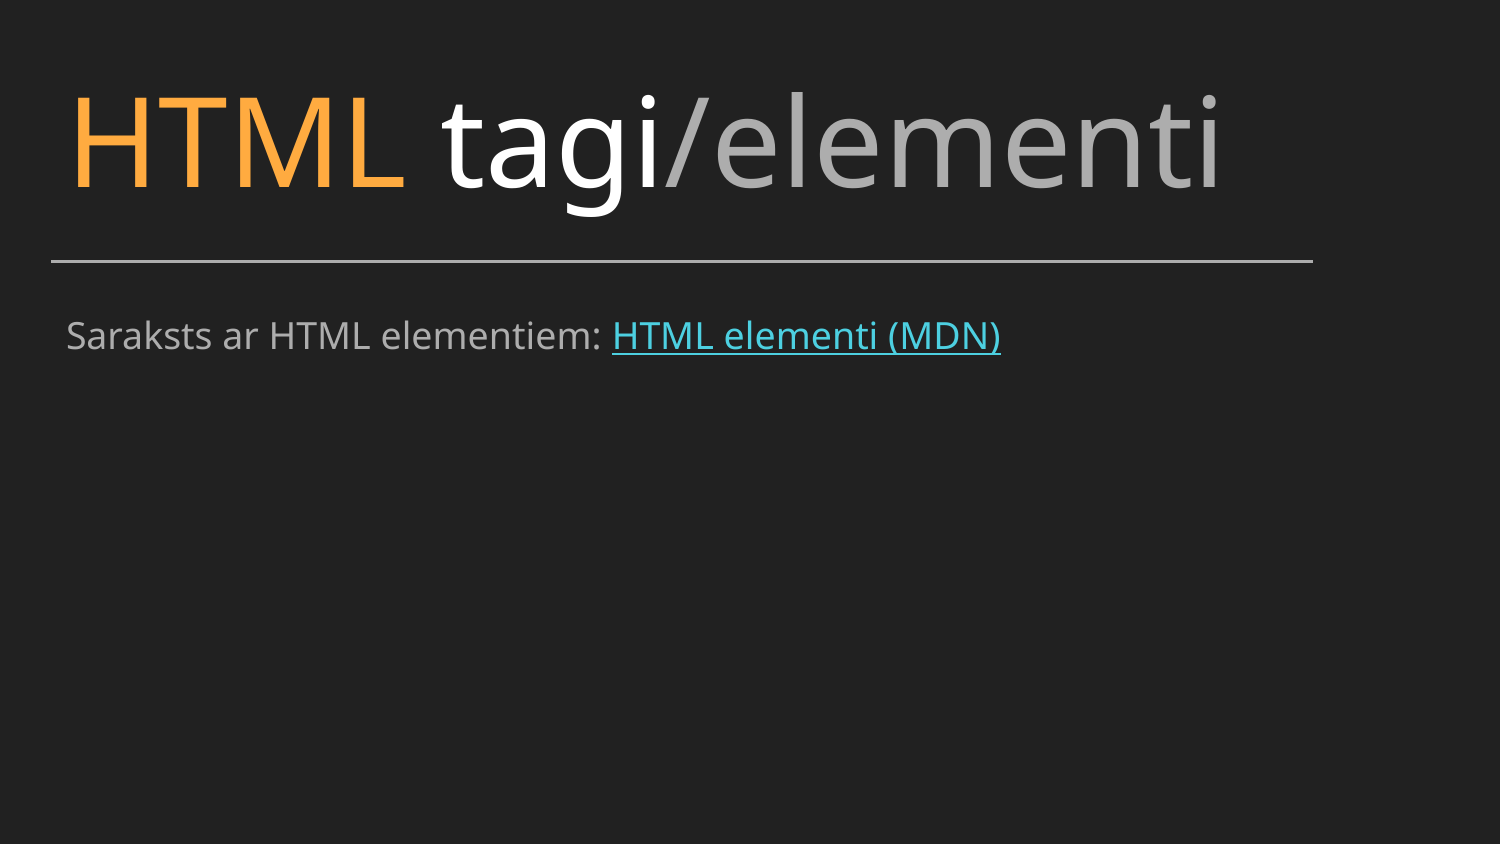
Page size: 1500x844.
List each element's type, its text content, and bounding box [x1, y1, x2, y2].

list HTML tagi/elementi [51, 47, 1449, 238]
list Saraksts ar HTML elementiem: HTML elementi (MDN) [51, 289, 1449, 403]
